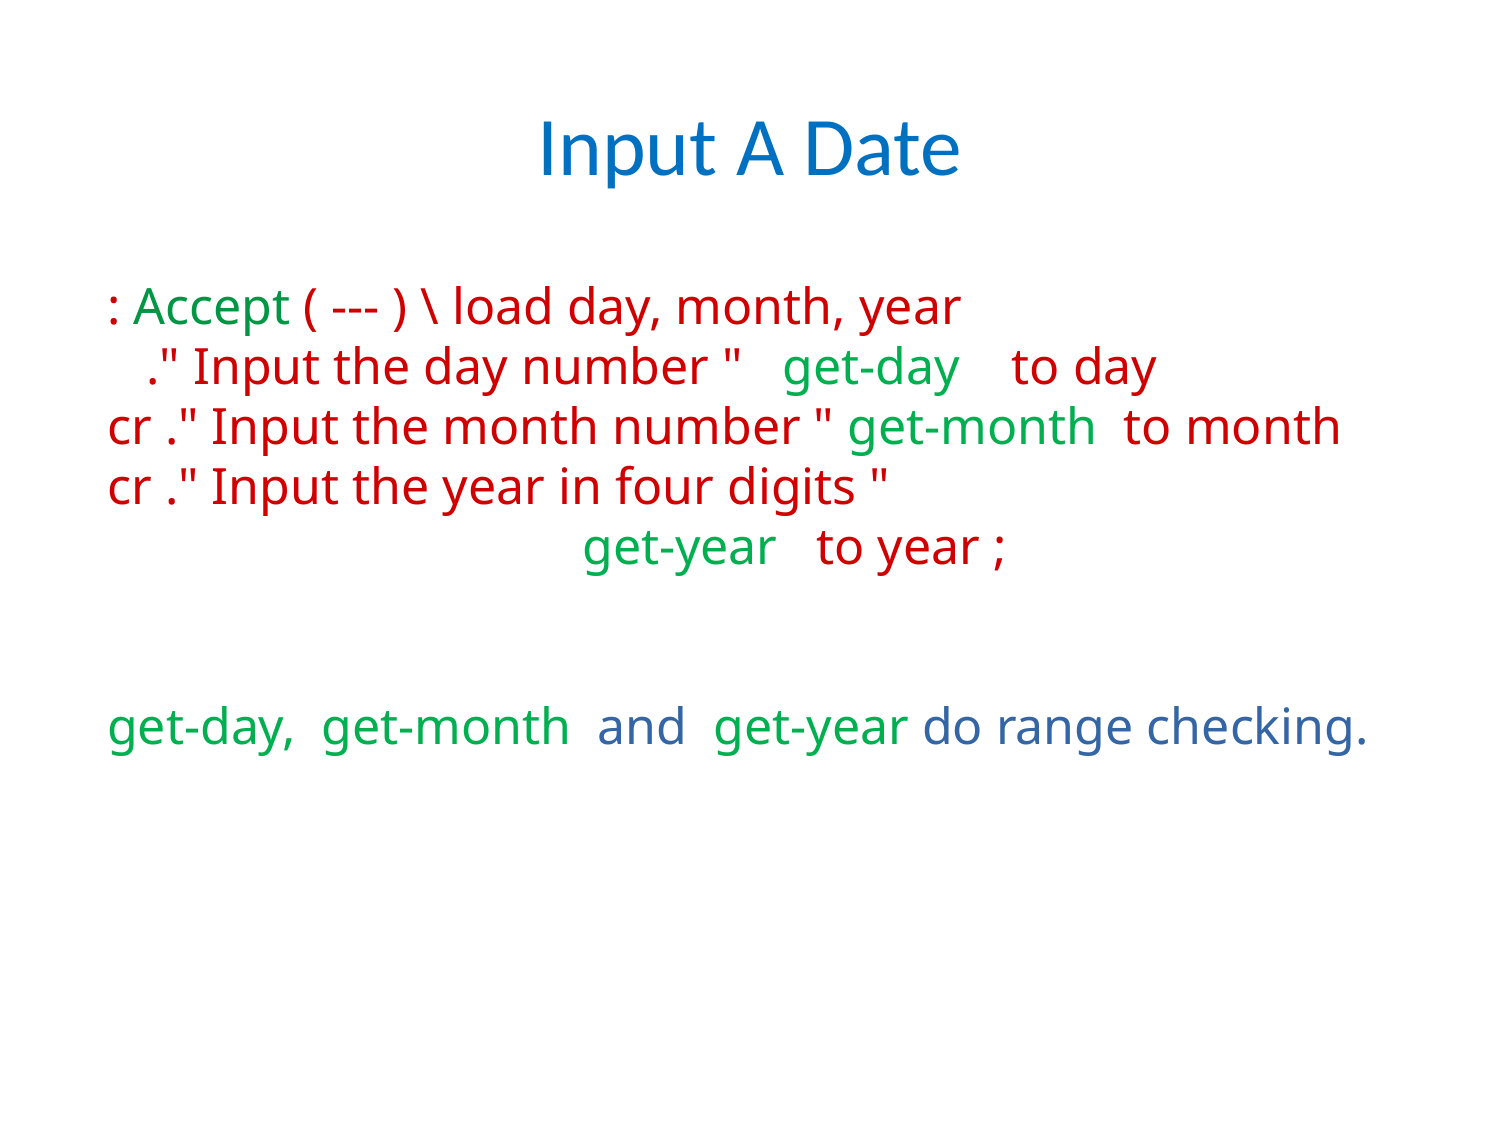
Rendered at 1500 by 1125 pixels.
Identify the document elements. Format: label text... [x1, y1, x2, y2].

text_box [92, 282, 1480, 1006]
text_box Input A Date [75, 75, 1425, 210]
text_box : Accept ( --- ) \ load day, month, year ." Input the day number " get-day to day cr ." Input the month number " get-month to month cr ." Input the year in four digits " get-year to year ; get-day, get-month and get-year do range checking. [92, 266, 1452, 820]
